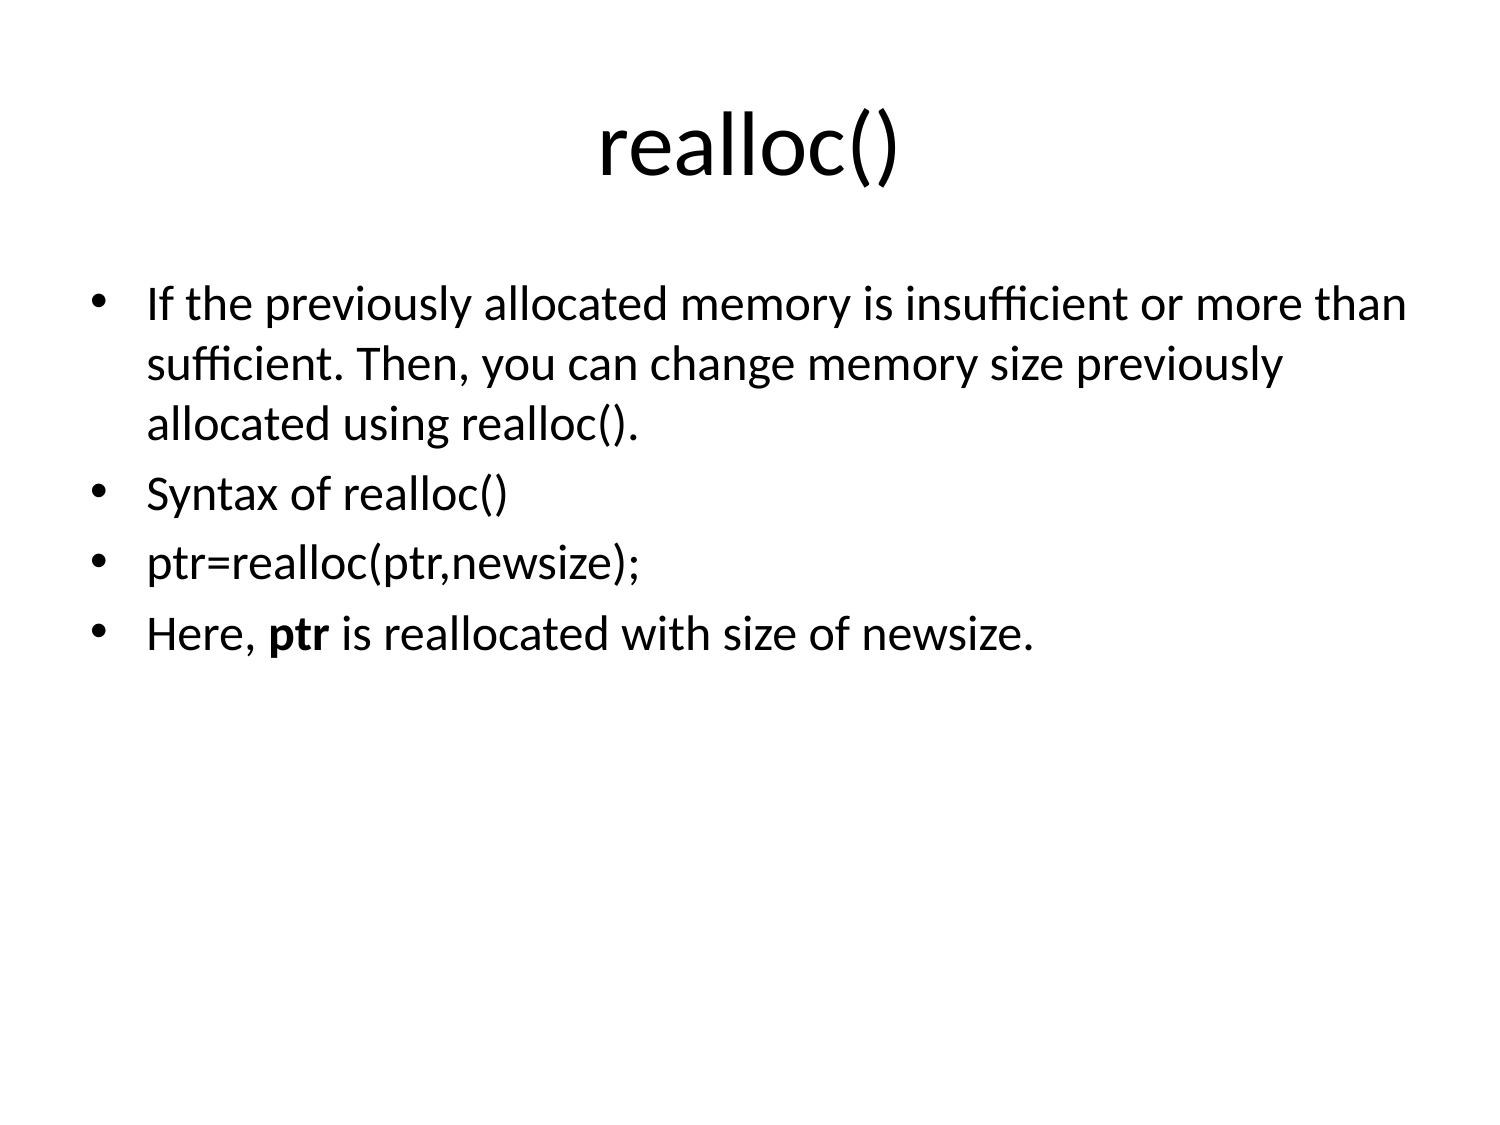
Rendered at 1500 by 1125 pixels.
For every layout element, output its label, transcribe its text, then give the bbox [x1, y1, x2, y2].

title realloc() [75, 45, 1425, 233]
list If the previously allocated memory is insufficient or more than sufficient. Then, you can change memory size previously allocated using realloc(). Syntax of realloc() ptr=realloc(ptr,newsize); Here, ptr is reallocated with size of newsize. [75, 262, 1425, 1005]
